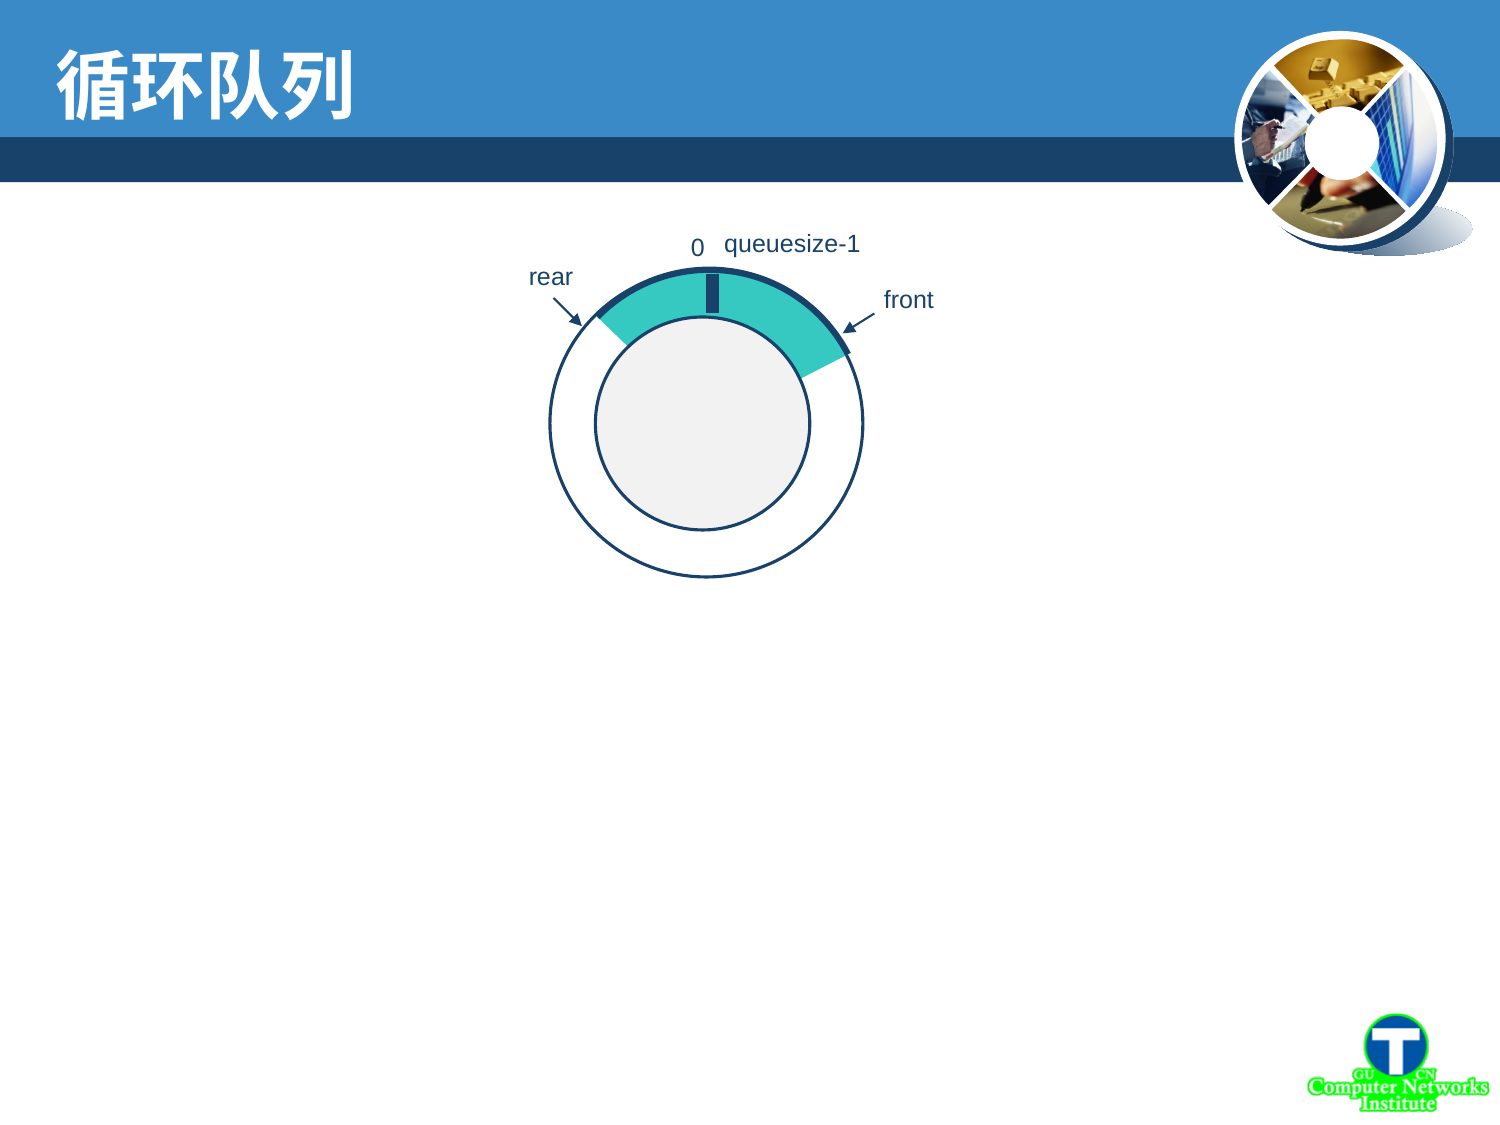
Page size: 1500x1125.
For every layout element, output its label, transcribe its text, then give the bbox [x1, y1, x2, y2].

picture [1305, 1011, 1491, 1115]
text_box queuesize-1 [709, 219, 876, 265]
text_box 0 [676, 224, 720, 270]
text_box [549, 275, 863, 577]
text_box rear [514, 252, 589, 298]
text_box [842, 313, 875, 334]
text_box 循环队列 [41, 30, 408, 136]
picture [1365, 69, 1438, 208]
text_box front [869, 276, 950, 321]
picture [1241, 70, 1315, 205]
picture [1271, 167, 1406, 239]
text_box [595, 317, 810, 530]
picture [1274, 39, 1404, 114]
text_box [597, 270, 848, 379]
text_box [553, 297, 583, 327]
